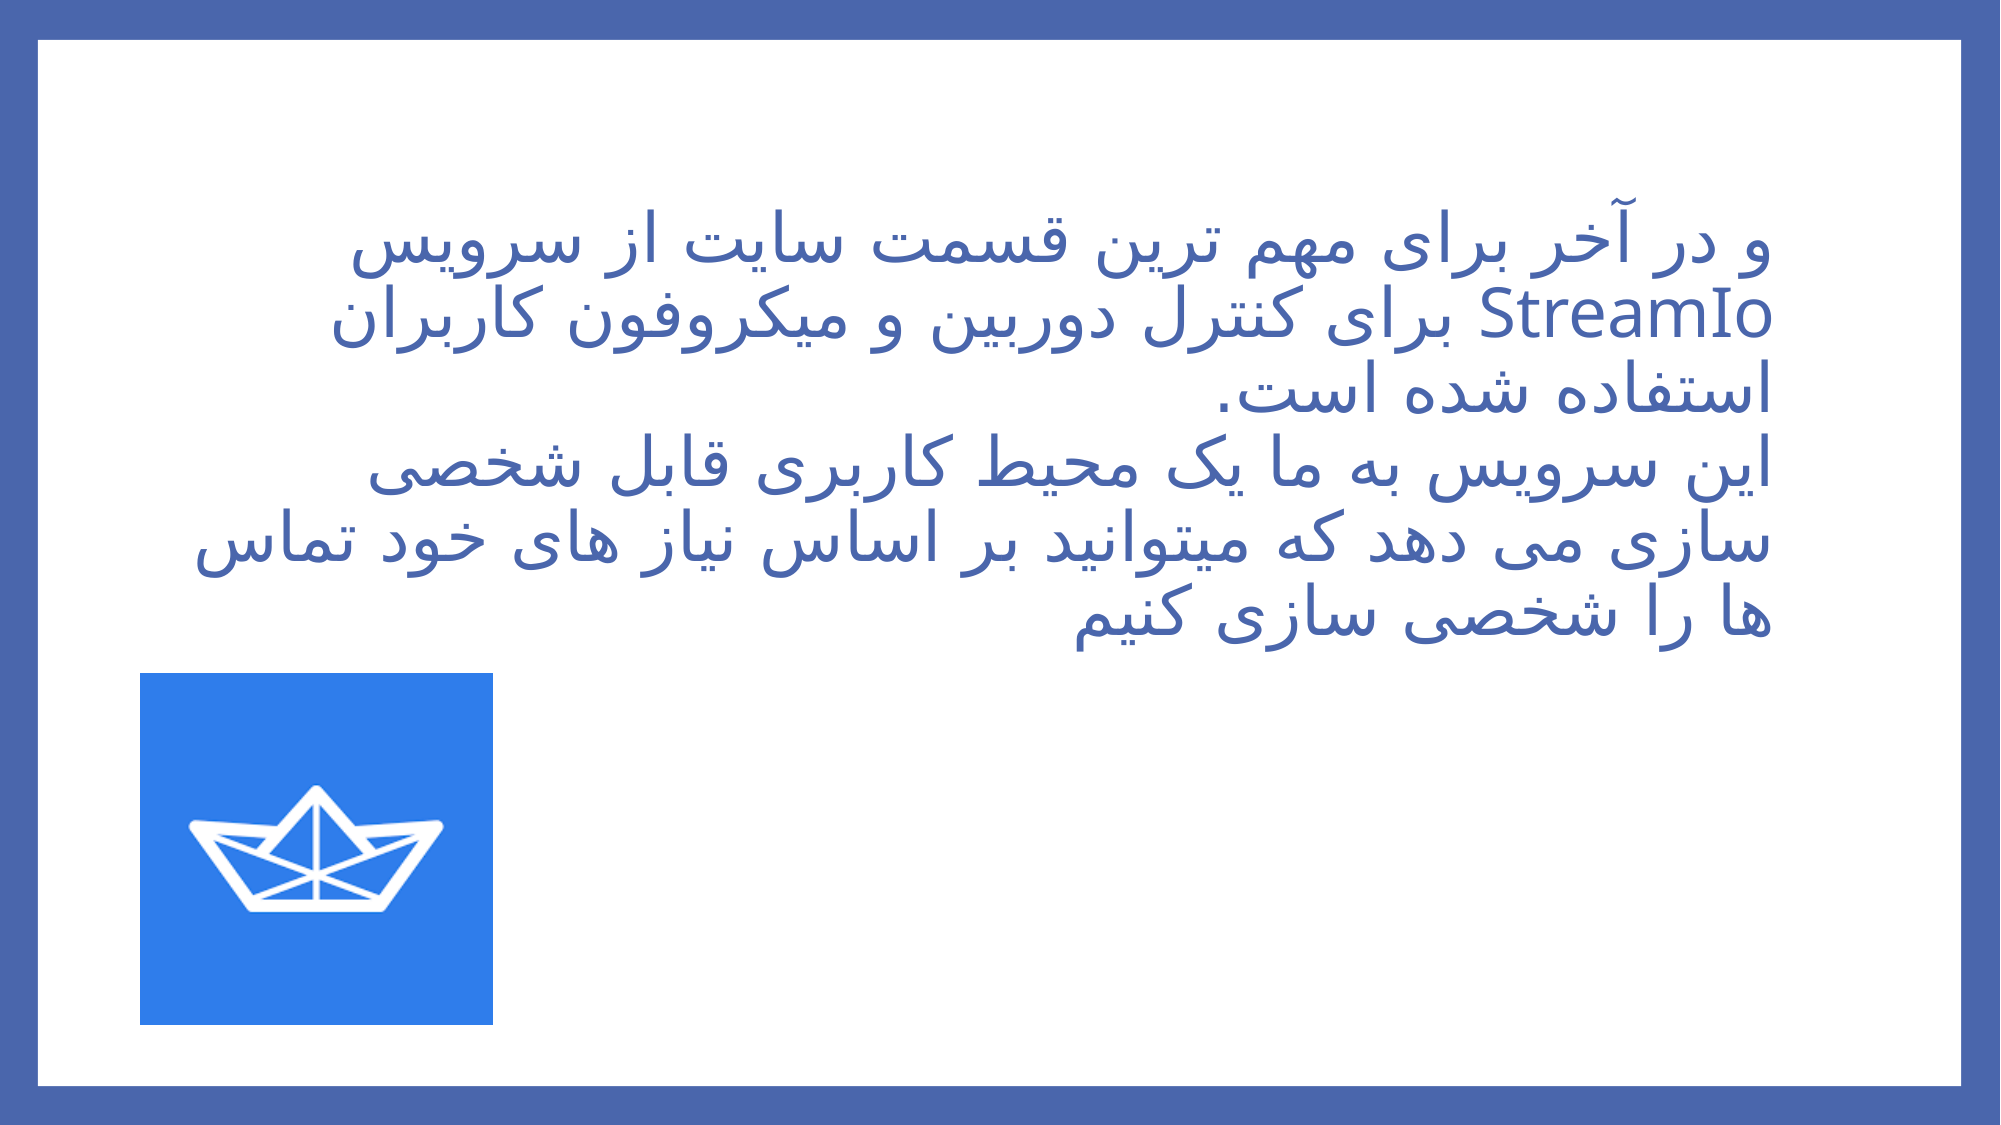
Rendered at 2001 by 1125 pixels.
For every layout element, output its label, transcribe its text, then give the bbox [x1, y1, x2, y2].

title و در آخر برای مهم ترین قسمت سایت از سرویس StreamIo برای کنترل دوربین و میکروفون کاربران استفاده شده است. این سرویس به ما یک محیط کاربری قابل شخصی سازی می دهد که میتوانید بر اساس نیاز های خود تماس ها را شخصی سازی کنیم [170, 195, 1791, 659]
picture [140, 673, 493, 1026]
